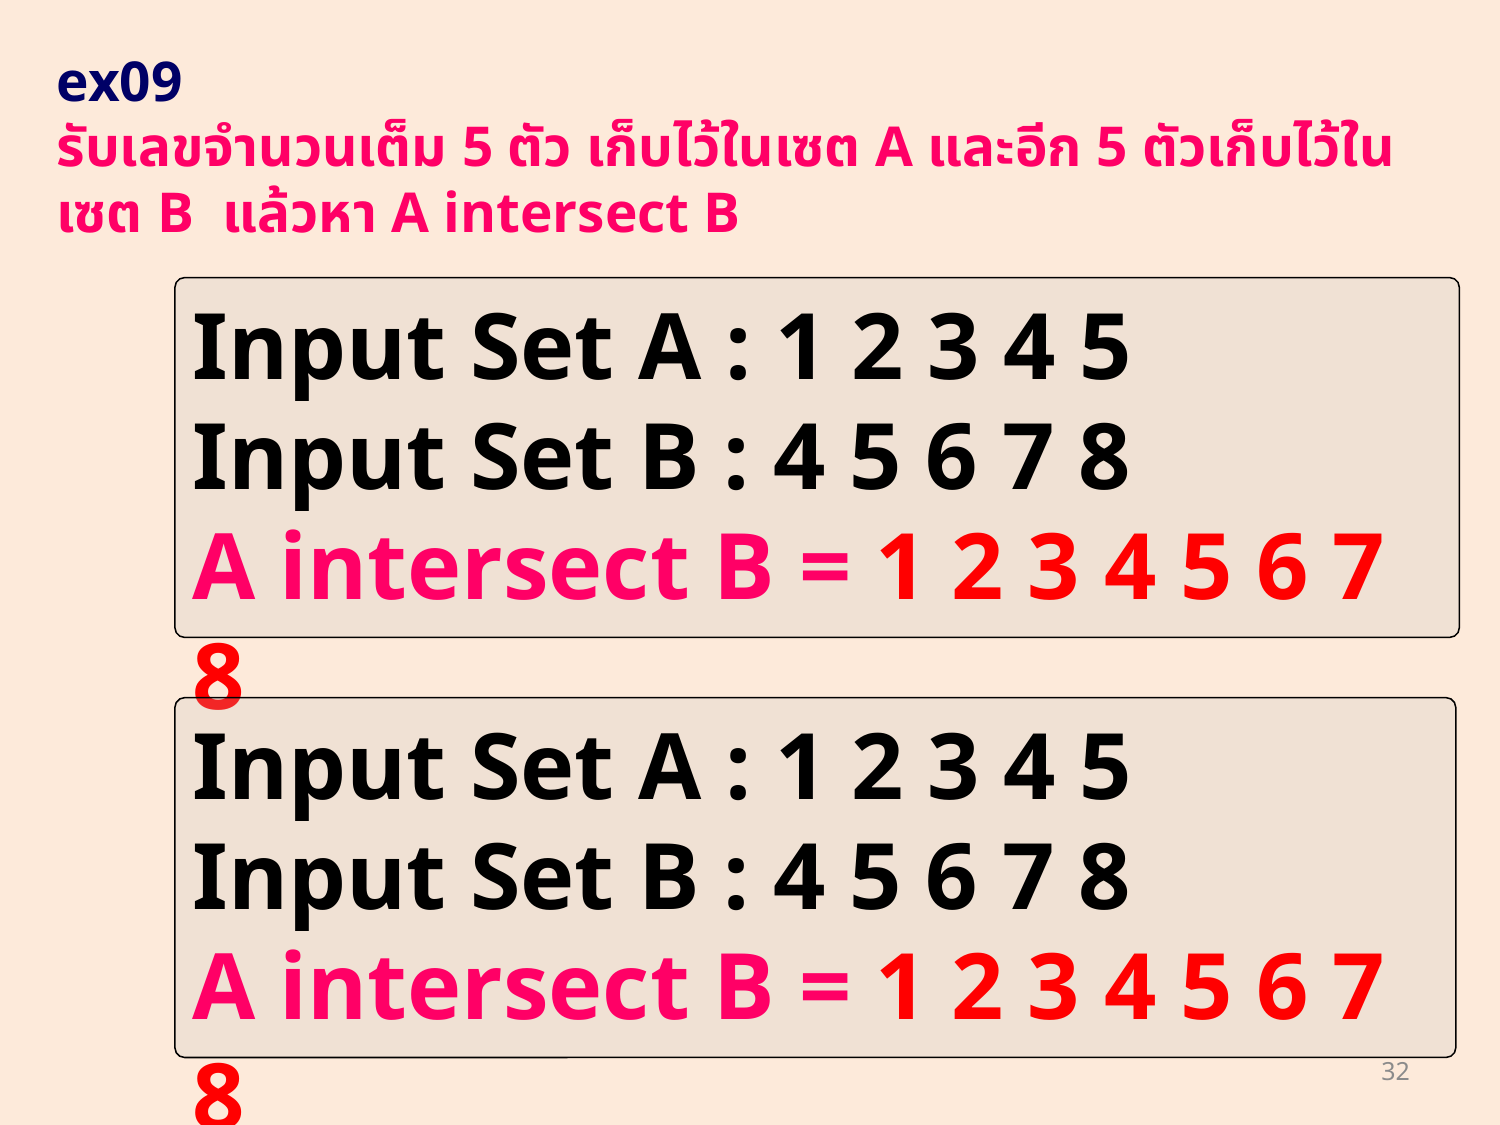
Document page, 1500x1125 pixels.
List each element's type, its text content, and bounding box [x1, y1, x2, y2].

text_box Input Set A : 1 2 3 4 5 Input Set B : 4 5 6 7 8 A intersect B = 1 2 3 4 5 6 7 8 [174, 697, 1456, 1058]
text_box Input Set A : 1 2 3 4 5 Input Set B : 4 5 6 7 8 A intersect B = 1 2 3 4 5 6 7 8 [174, 277, 1460, 638]
slide_number 32 [1074, 1058, 1425, 1103]
title ex09 รับเลขจำนวนเต็ม 5 ตัว เก็บไว้ในเซต A และอีก 5 ตัวเก็บไว้ในเซต B แล้วหา A intersect B [41, 37, 1460, 319]
